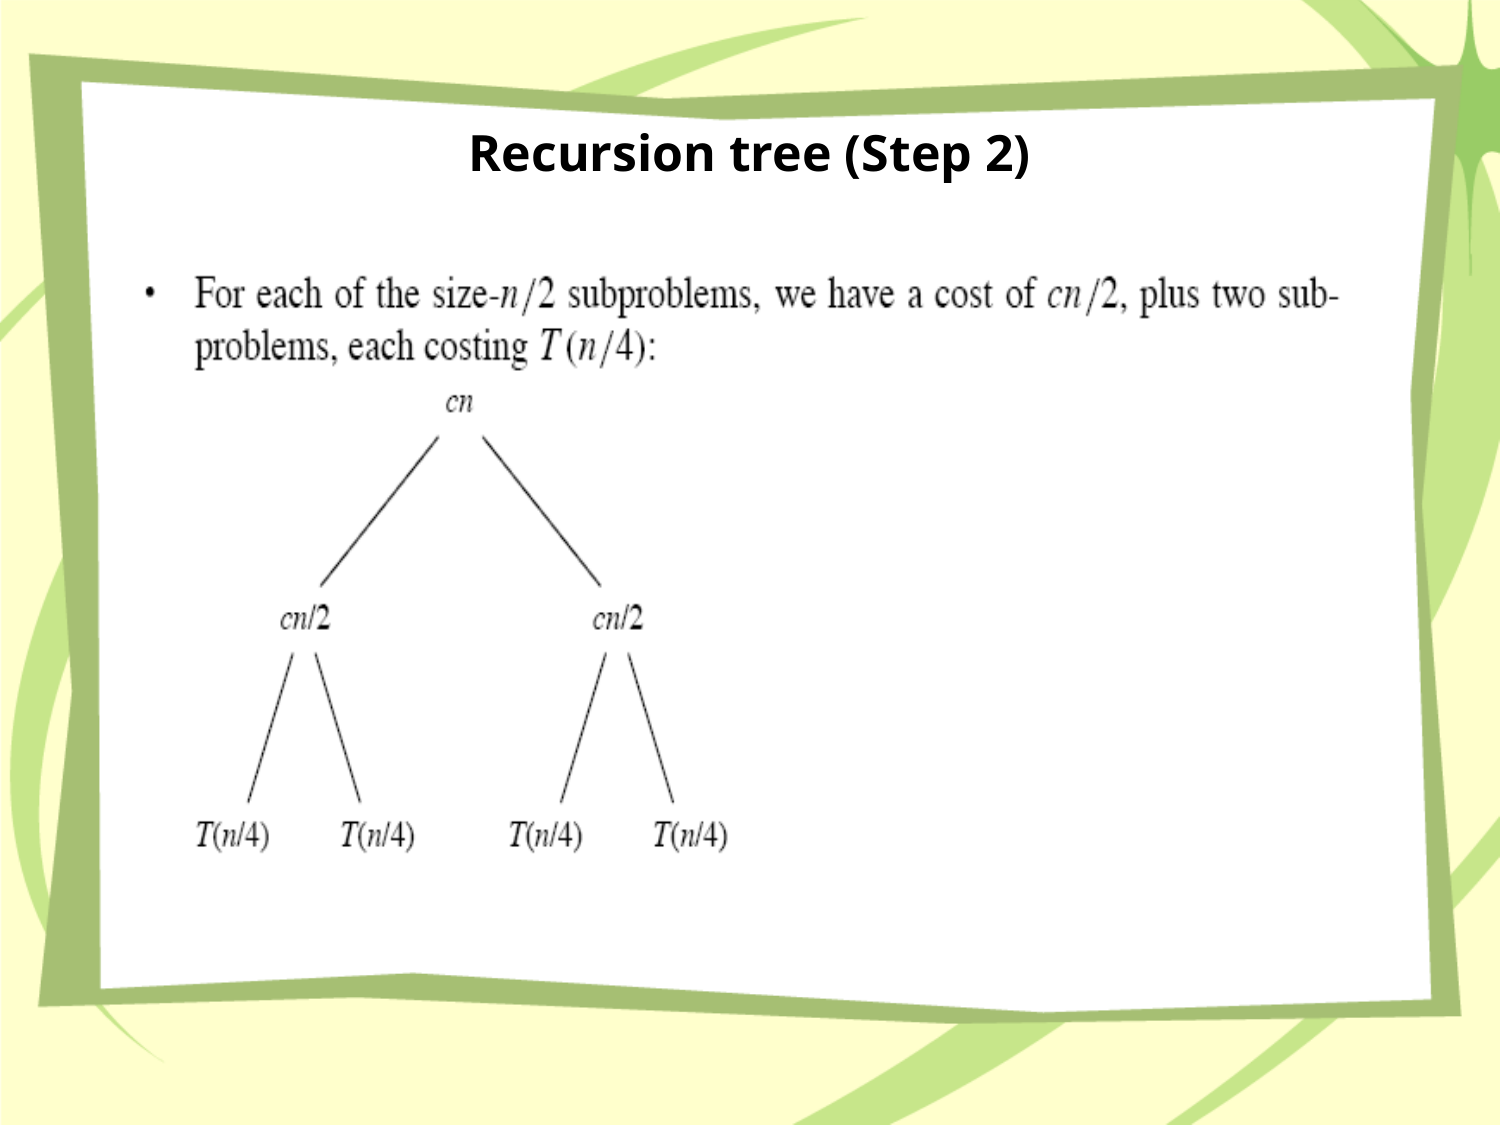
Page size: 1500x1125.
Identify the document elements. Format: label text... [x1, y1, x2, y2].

title Recursion tree (Step 2) [75, 95, 1425, 209]
picture [0, 0, 1500, 1125]
